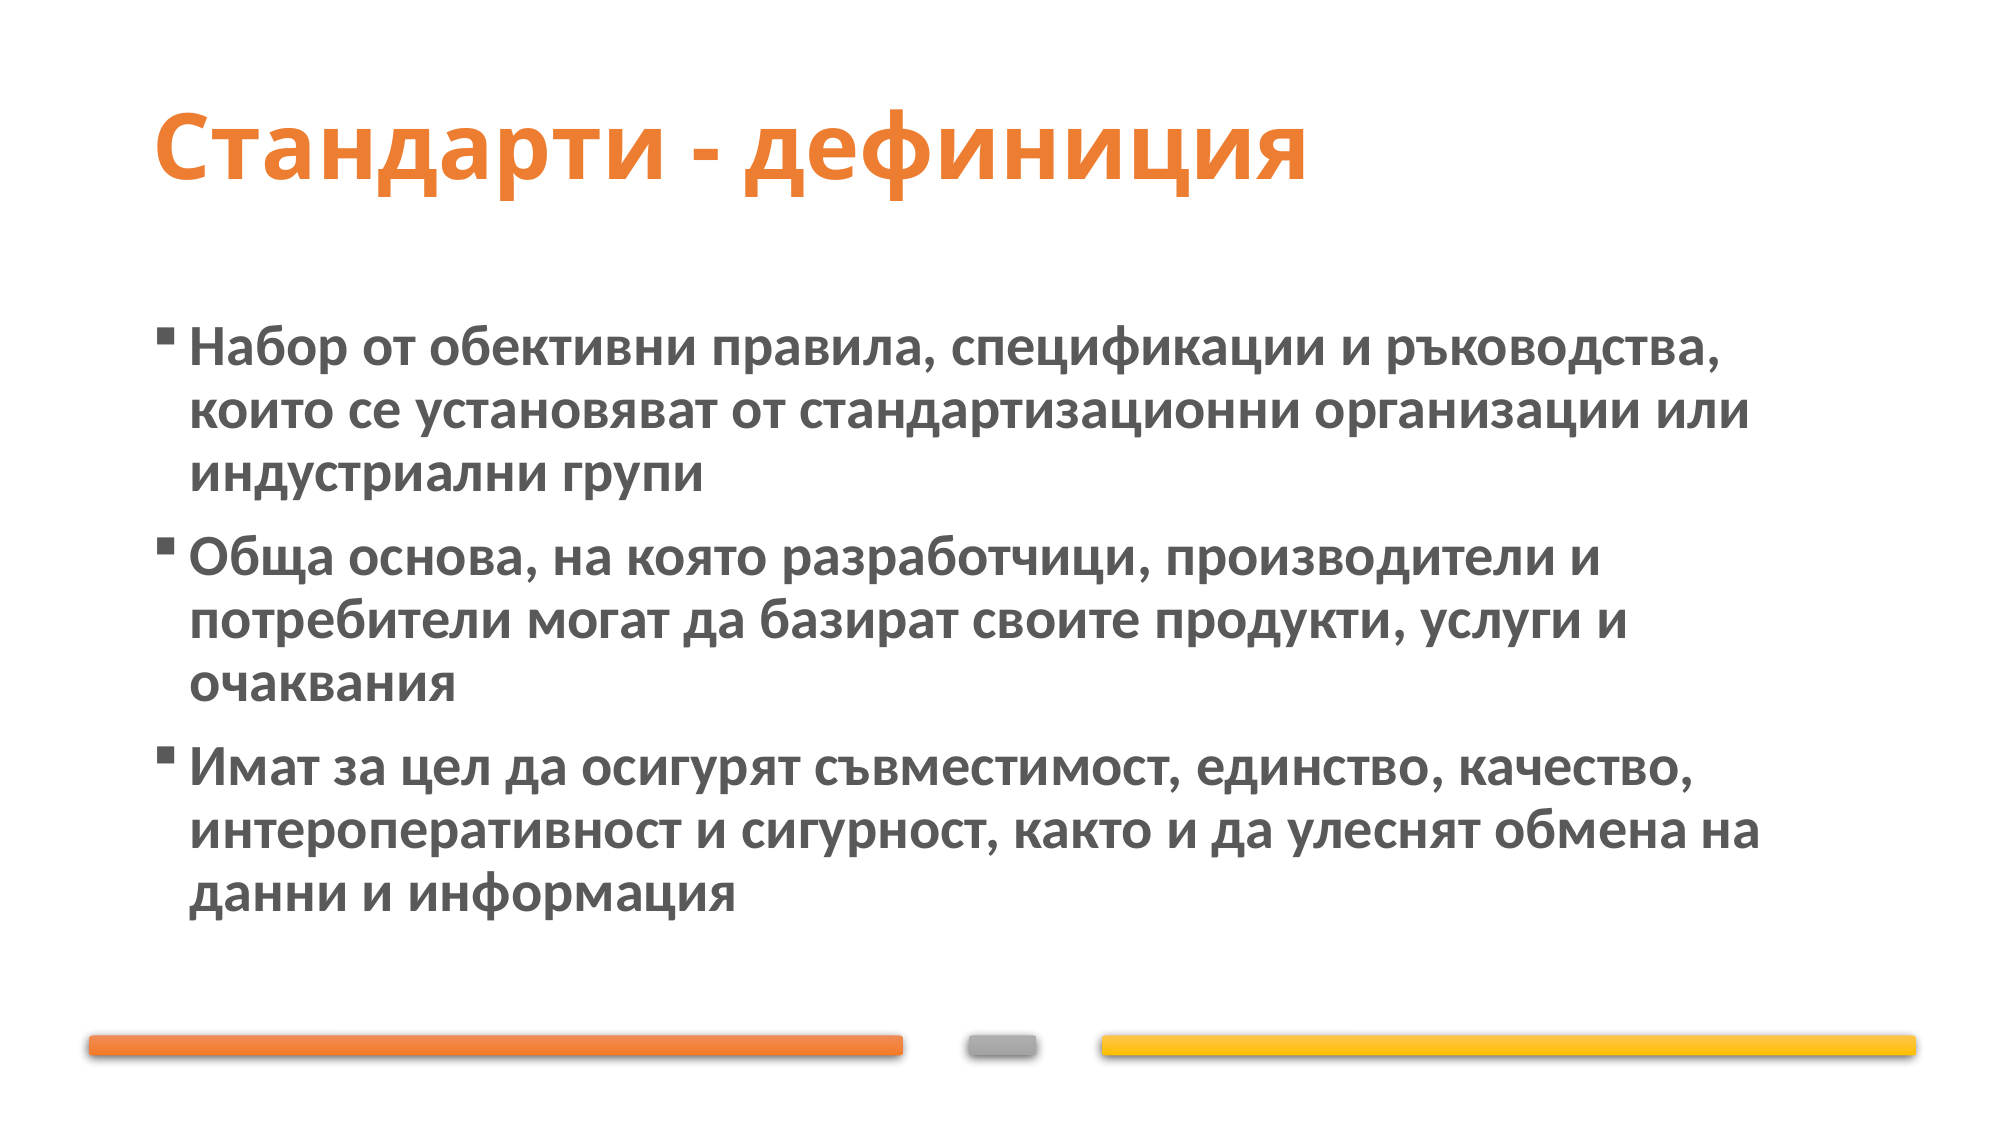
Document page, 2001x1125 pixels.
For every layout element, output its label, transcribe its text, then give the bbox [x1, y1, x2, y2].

list Набор от обективни правила, спецификации и ръководства, които се установяват от стандартизационни организации или индустриални групи Обща основа, на която разработчици, производители и потребители могат да базират своите продукти, услуги и очаквания Имат за цел да осигурят съвместимост, единство, качество, интероперативност и сигурност, както и да улеснят обмена на данни и информация [137, 307, 1863, 1014]
title Стандарти - дефиниция [137, 41, 1863, 259]
